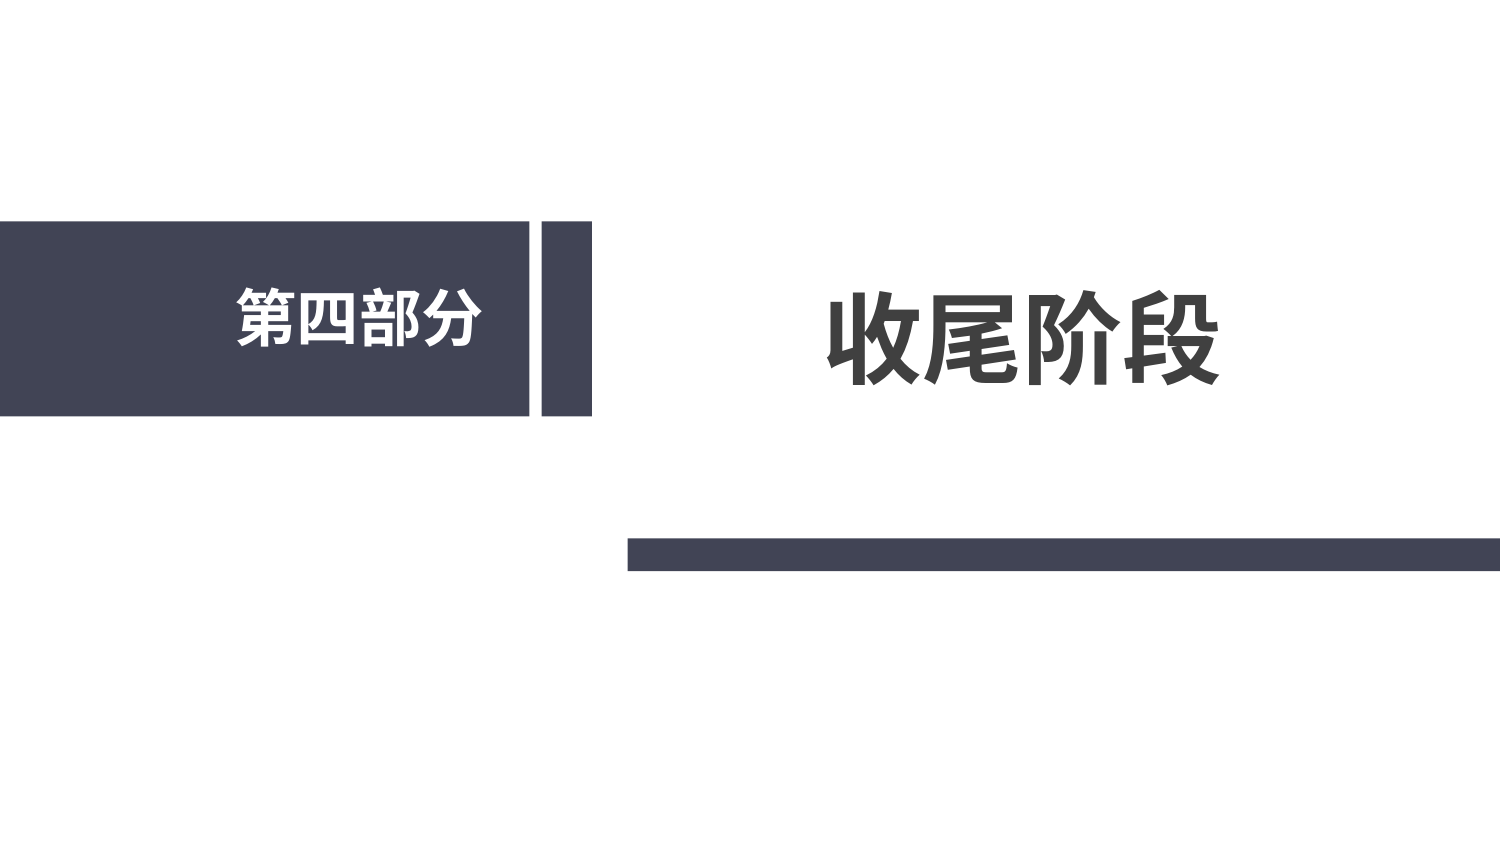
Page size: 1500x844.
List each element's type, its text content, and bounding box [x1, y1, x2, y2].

text_box [626, 536, 1500, 573]
text_box 收尾阶段 [810, 246, 1234, 402]
text_box [540, 219, 594, 418]
text_box 第四部分 [223, 272, 496, 359]
text_box [0, 219, 532, 418]
